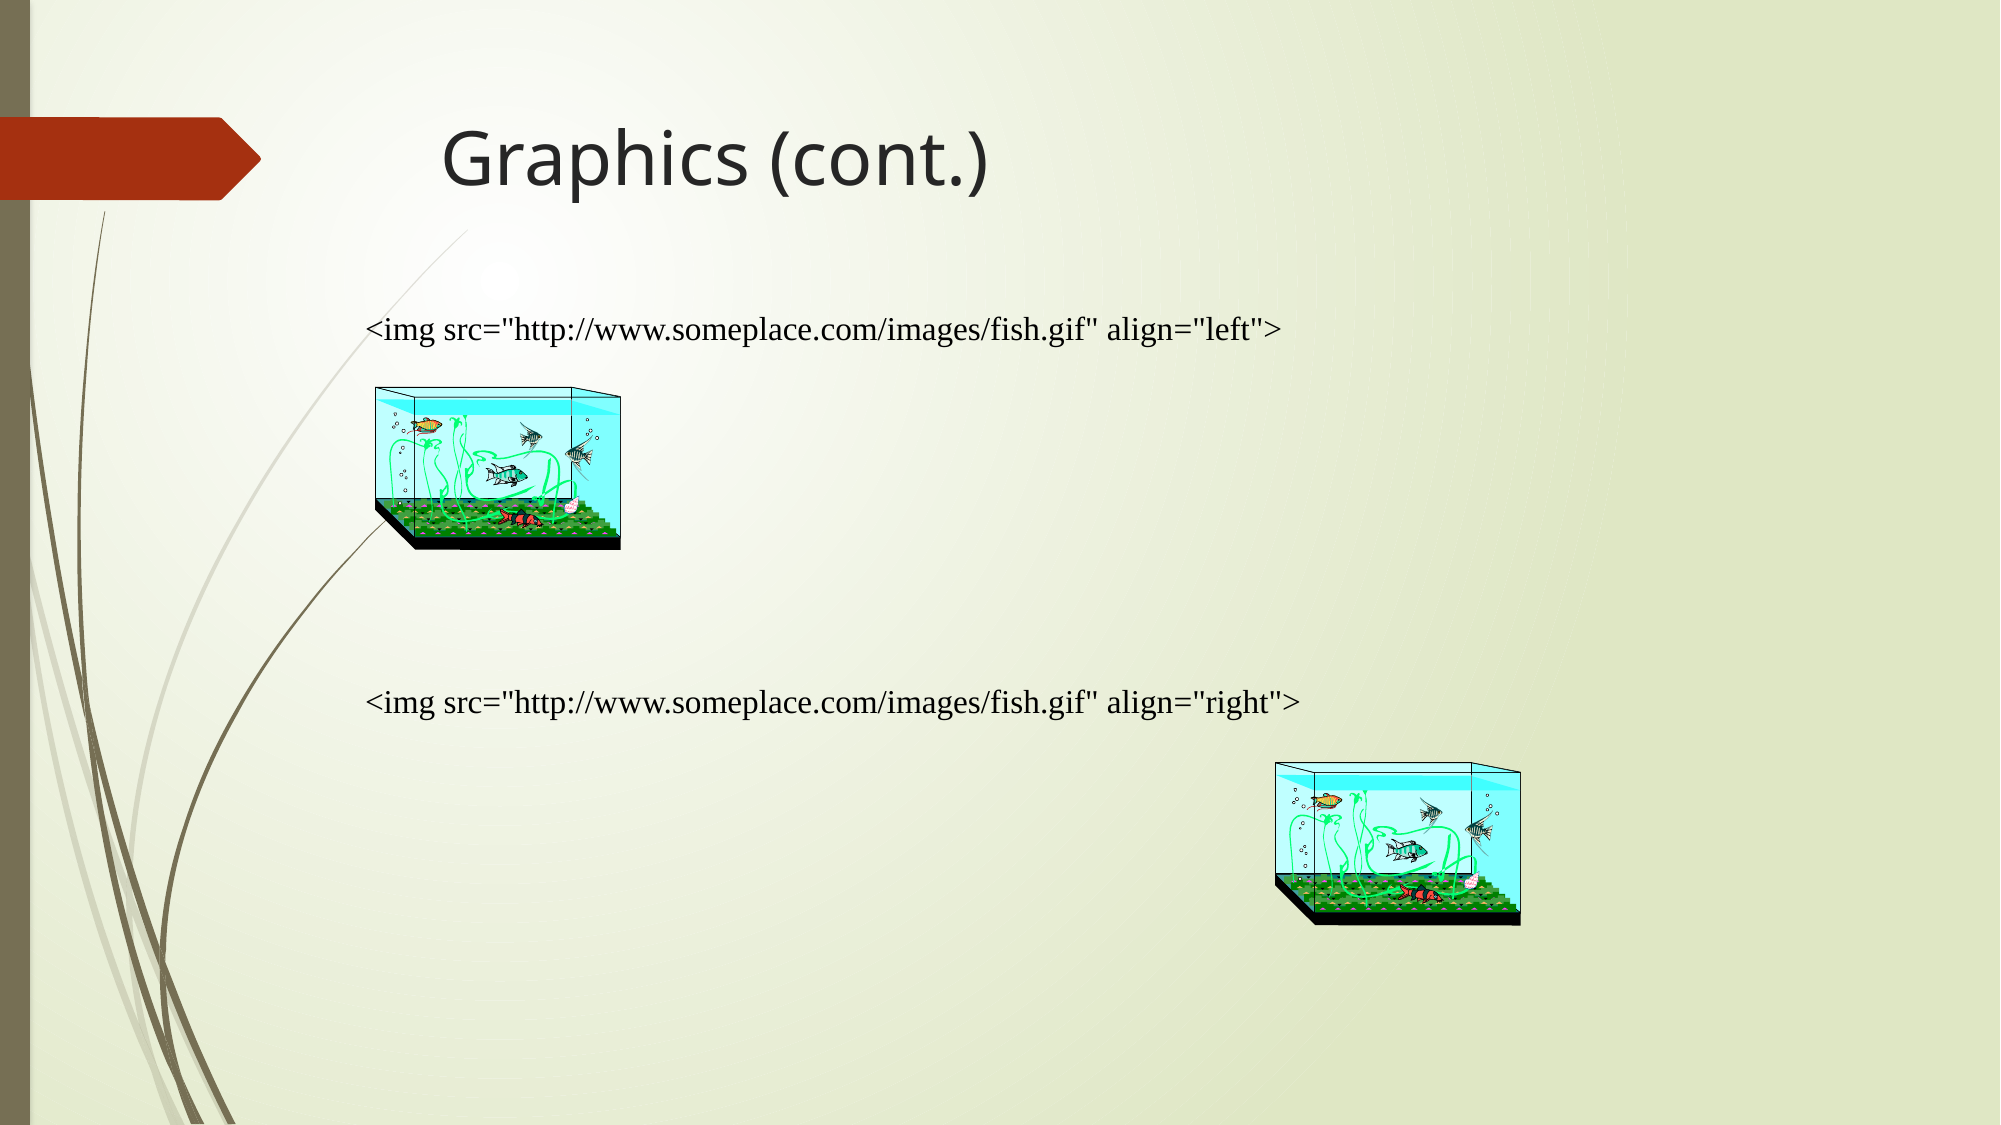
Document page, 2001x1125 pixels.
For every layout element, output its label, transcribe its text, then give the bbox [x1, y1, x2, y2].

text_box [374, 386, 622, 551]
title Graphics (cont.) [425, 102, 1888, 313]
text_box <img src="http://www.someplace.com/images/fish.gif" align="left"> <img src="http://www.someplace.com/images/fish.gif" align="right"> [349, 299, 1638, 1013]
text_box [1274, 762, 1522, 926]
